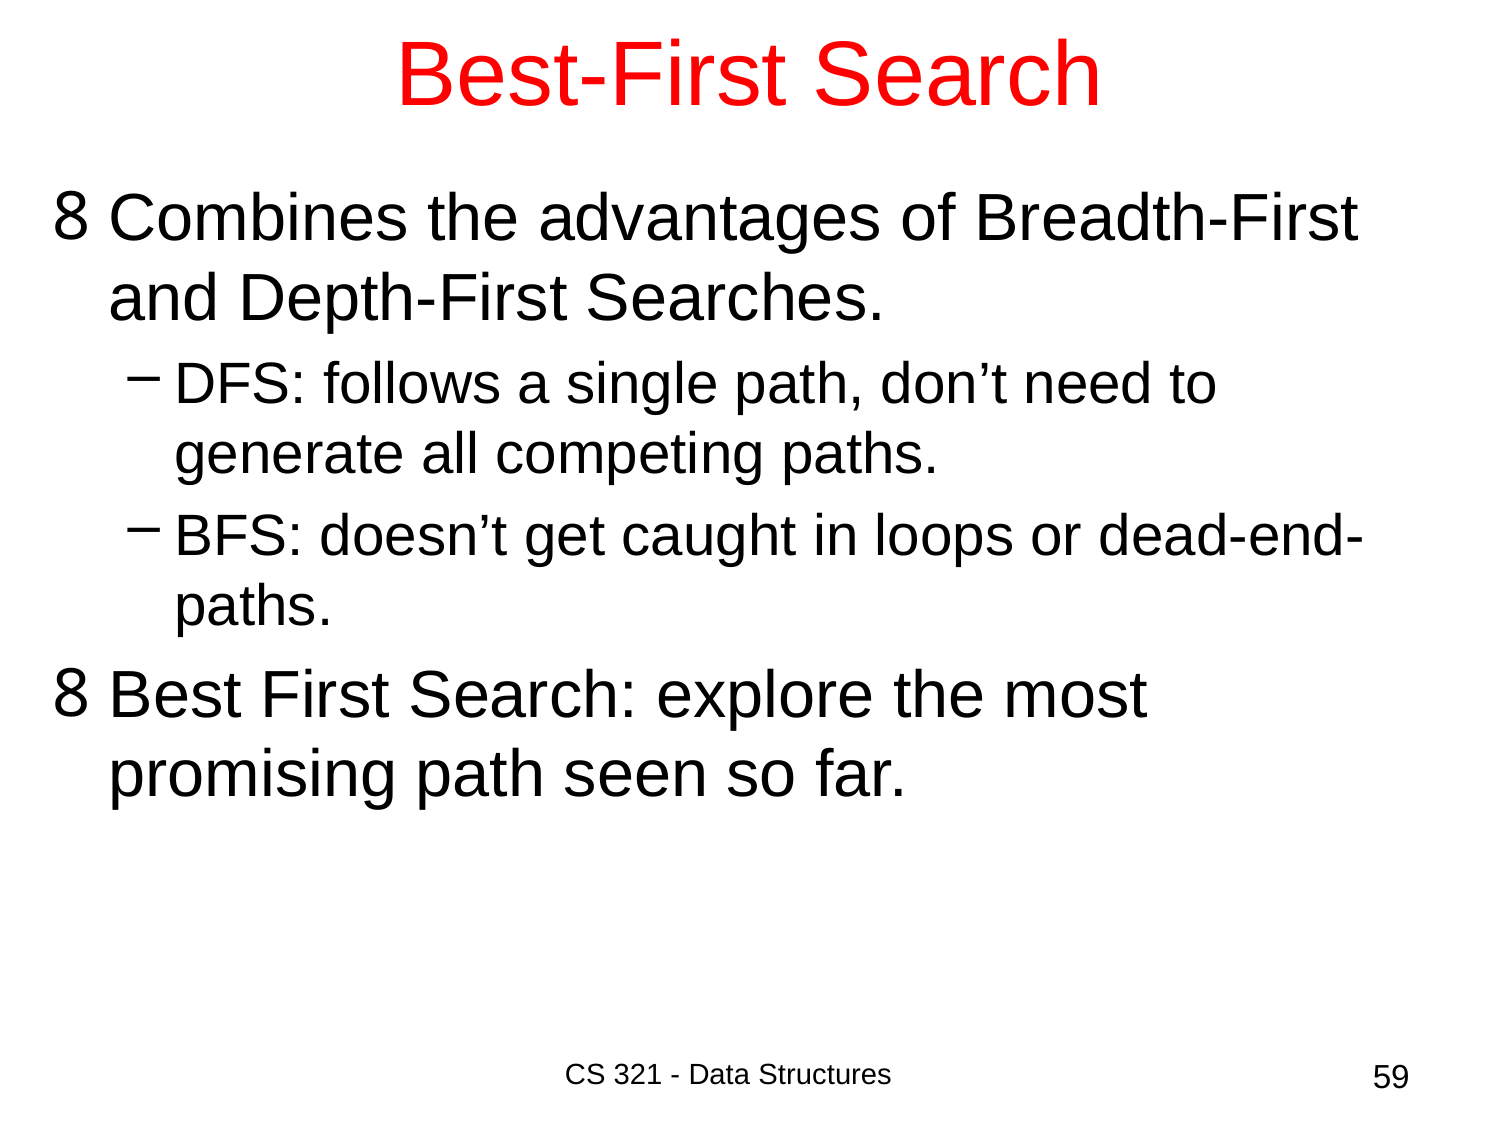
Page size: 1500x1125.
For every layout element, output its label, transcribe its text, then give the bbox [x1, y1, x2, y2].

list Combines the advantages of Breadth-First and Depth-First Searches. DFS: follows a single path, don’t need to generate all competing paths. BFS: doesn’t get caught in loops or dead-end-paths. Best First Search: explore the most promising path seen so far. [37, 166, 1463, 1067]
slide_number 59 [1112, 1047, 1426, 1124]
footer CS 321 - Data Structures [549, 1047, 1051, 1124]
title Best-First Search [112, 0, 1388, 163]
